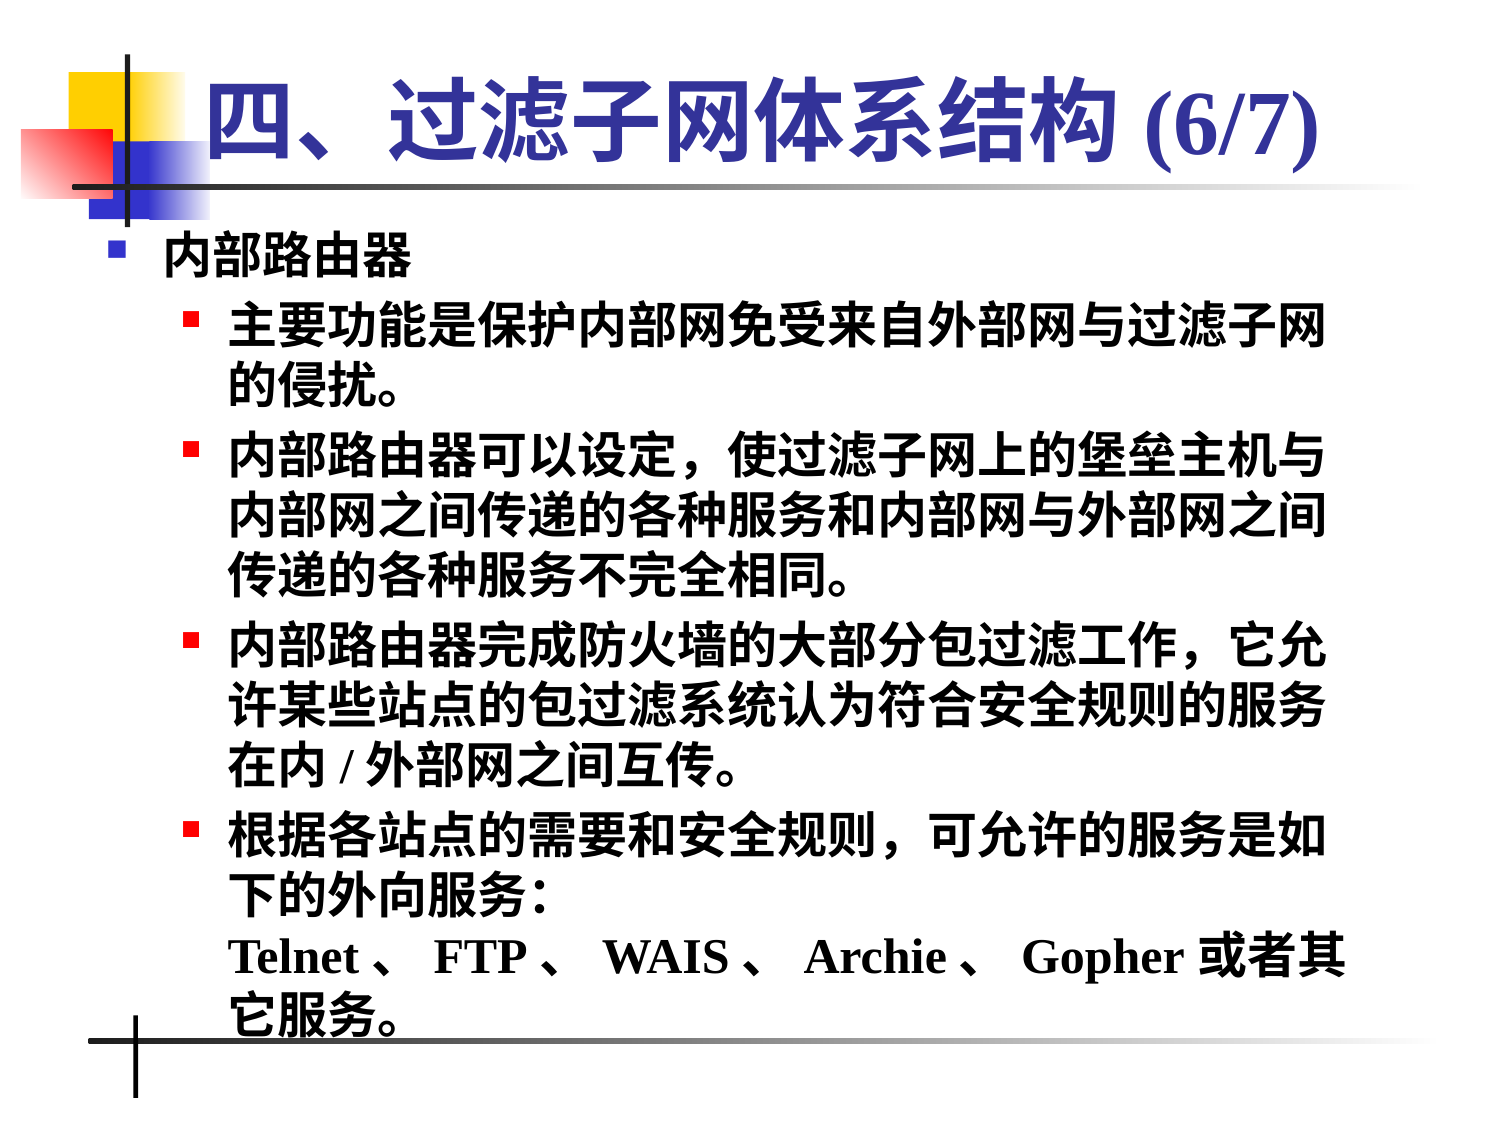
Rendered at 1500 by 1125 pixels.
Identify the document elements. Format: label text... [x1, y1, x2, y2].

title 四、过滤子网体系结构(6/7) [188, 23, 1468, 181]
list 内部路由器 主要功能是保护内部网免受来自外部网与过滤子网的侵扰。 内部路由器可以设定，使过滤子网上的堡垒主机与内部网之间传递的各种服务和内部网与外部网之间传递的各种服务不完全相同。 内部路由器完成防火墙的大部分包过滤工作，它允许某些站点的包过滤系统认为符合安全规则的服务在内/外部网之间互传。 根据各站点的需要和安全规则，可允许的服务是如下的外向服务：Telnet、FTP、WAIS、Archie、Gopher或者其它服务。 [90, 215, 1367, 1023]
